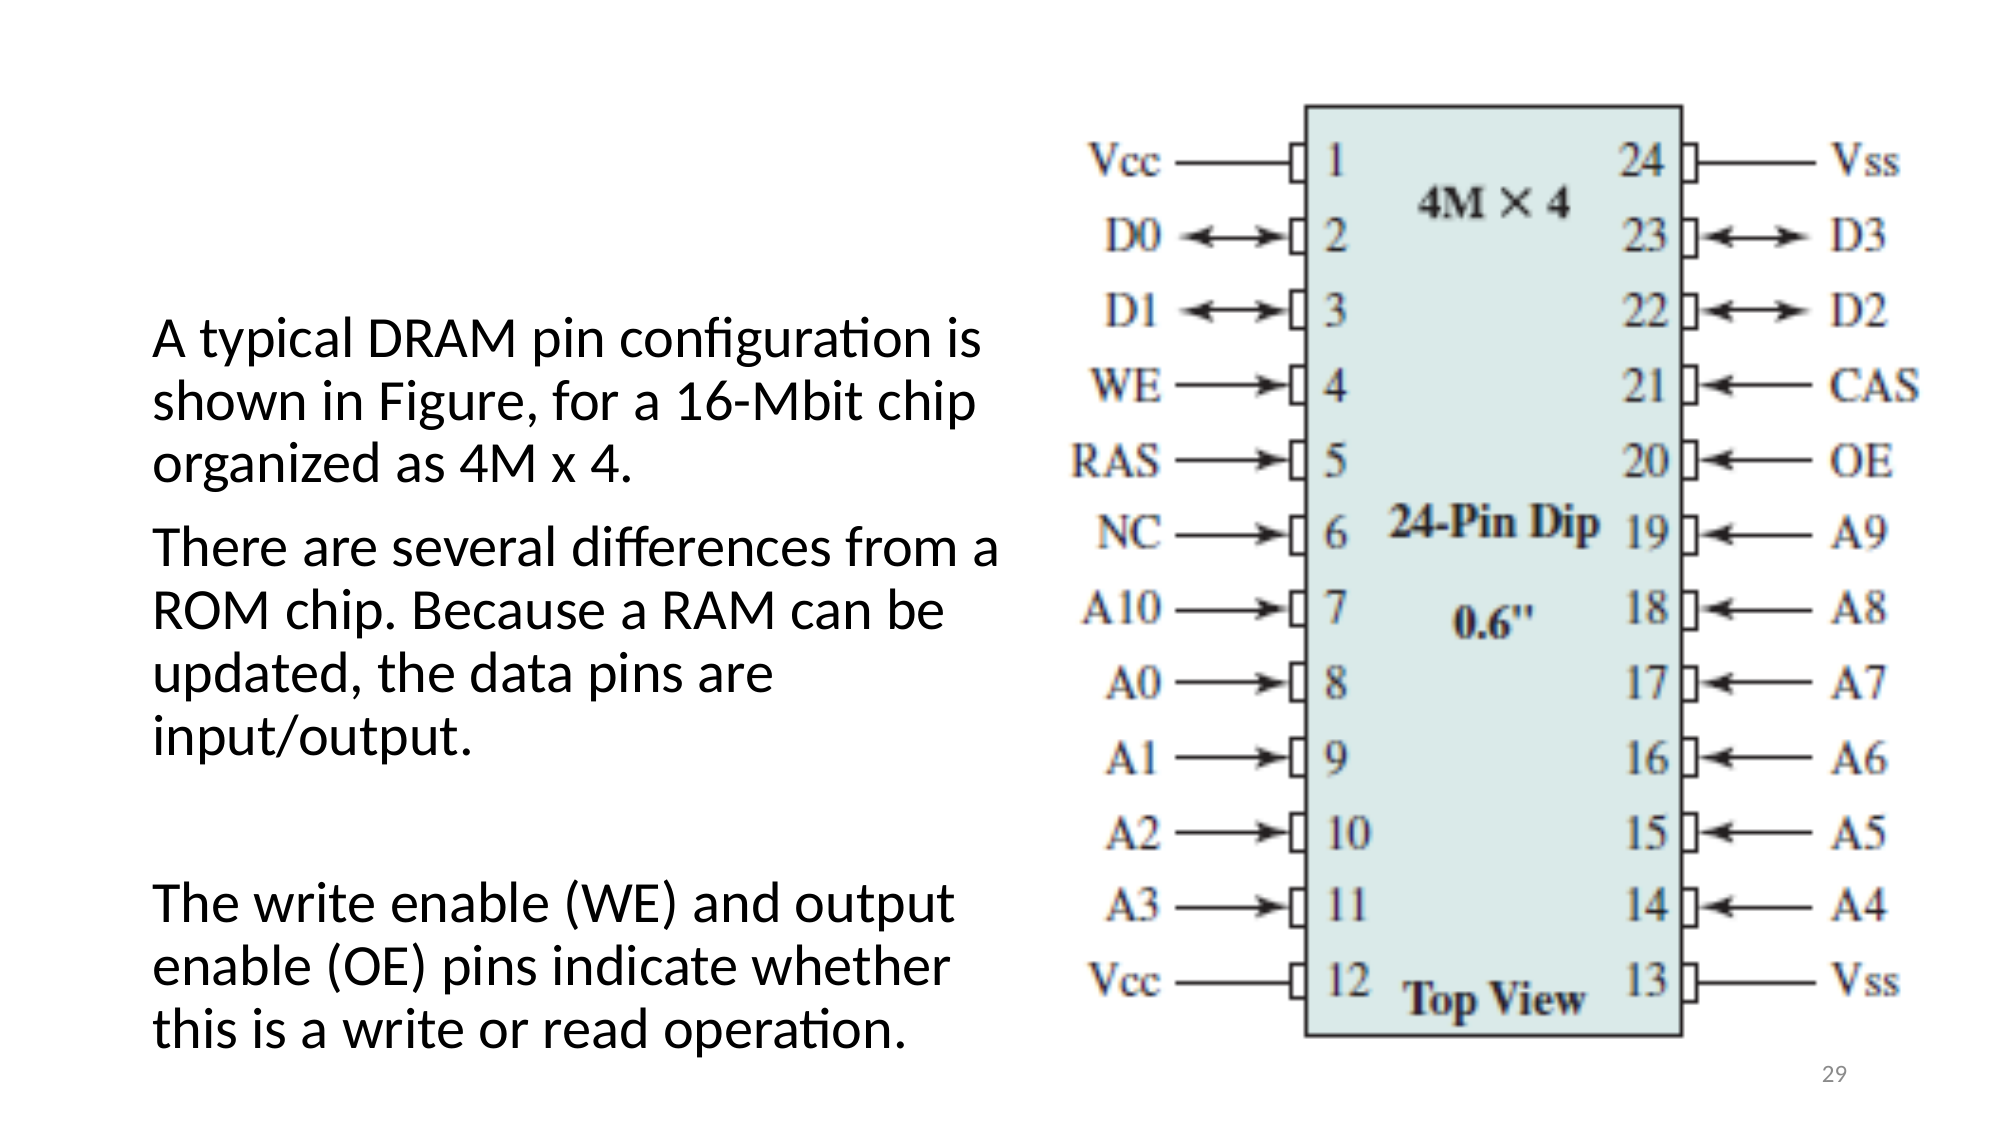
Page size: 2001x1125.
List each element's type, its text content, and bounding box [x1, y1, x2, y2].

slide_number 29 [1412, 1065, 1863, 1103]
picture [1063, 76, 1932, 1065]
list A typical DRAM pin configuration is shown in Figure, for a 16-Mbit chip organized as 4M x 4. There are several differences from a ROM chip. Because a RAM can be updated, the data pins are input/output. The write enable (WE) and output enable (OE) pins indicate whether this is a write or read operation. [137, 299, 1043, 1103]
